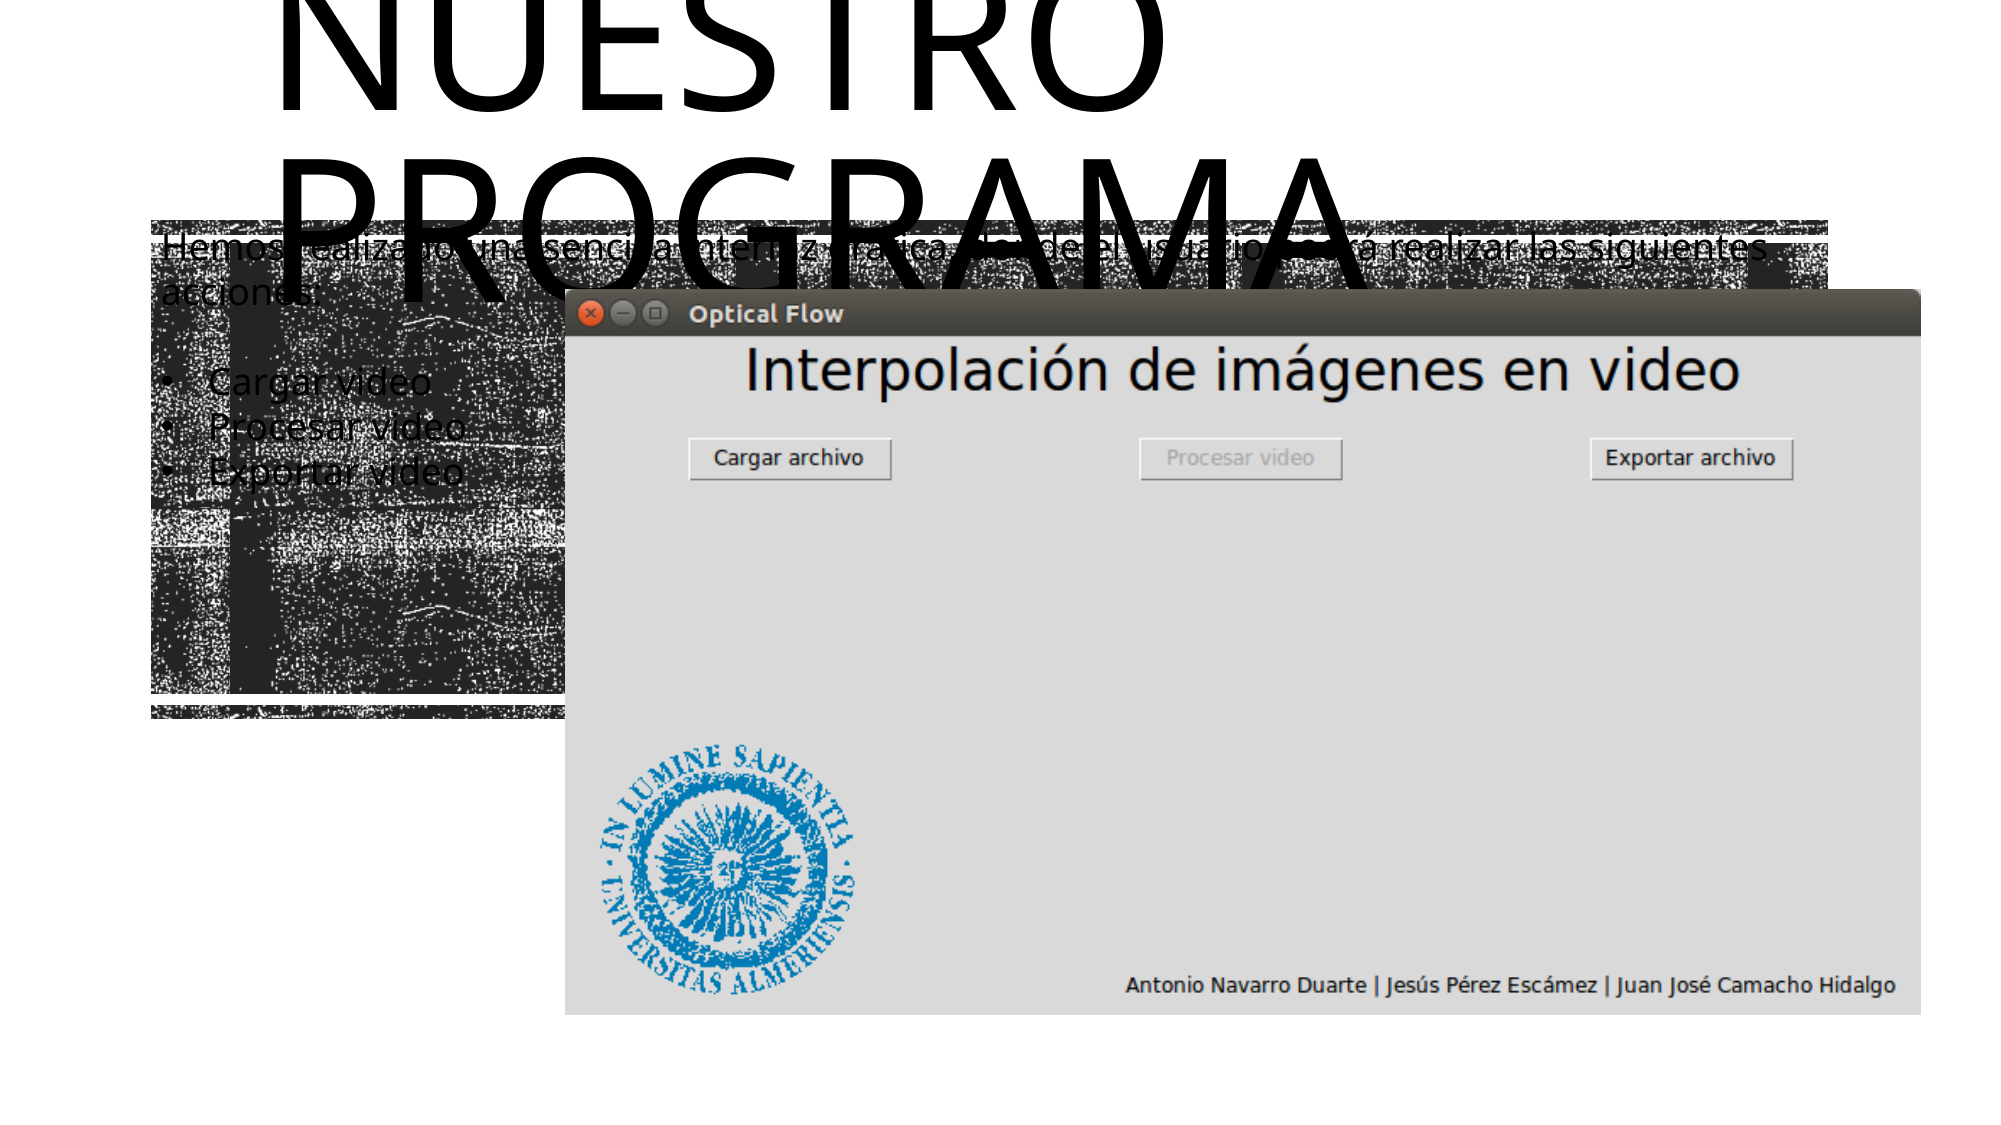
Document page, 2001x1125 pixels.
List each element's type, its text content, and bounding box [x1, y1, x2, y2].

text_box Hemos realizado una sencilla interfaz gráfica, donde el usuario podrá realizar las siguientes acciones: Cargar video Procesar video Exportar video [146, 215, 1818, 500]
picture [565, 289, 1921, 1015]
title Nuestro programa [249, 24, 1750, 215]
